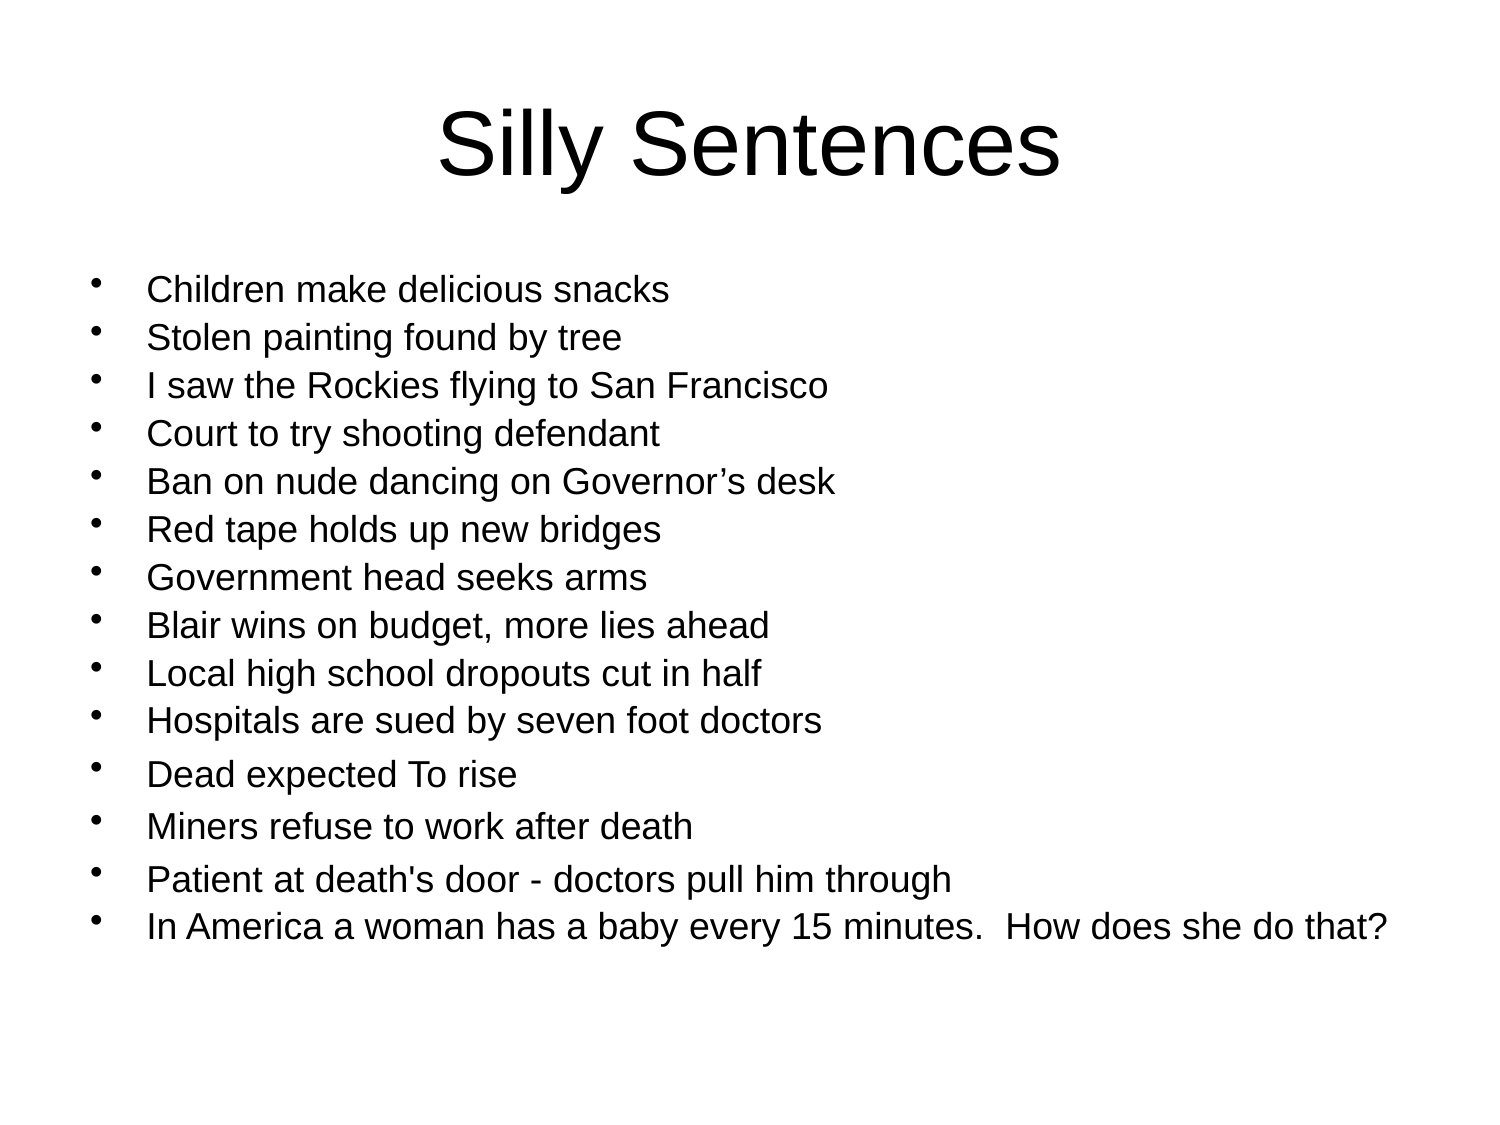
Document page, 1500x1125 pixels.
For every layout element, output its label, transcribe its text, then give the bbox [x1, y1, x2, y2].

list Children make delicious snacks Stolen painting found by tree I saw the Rockies flying to San Francisco Court to try shooting defendant Ban on nude dancing on Governor’s desk Red tape holds up new bridges Government head seeks arms Blair wins on budget, more lies ahead Local high school dropouts cut in half Hospitals are sued by seven foot doctors Dead expected To rise Miners refuse to work after death Patient at death's door - doctors pull him through In America a woman has a baby every 15 minutes. How does she do that? [75, 262, 1425, 1005]
title Silly Sentences [75, 45, 1425, 233]
